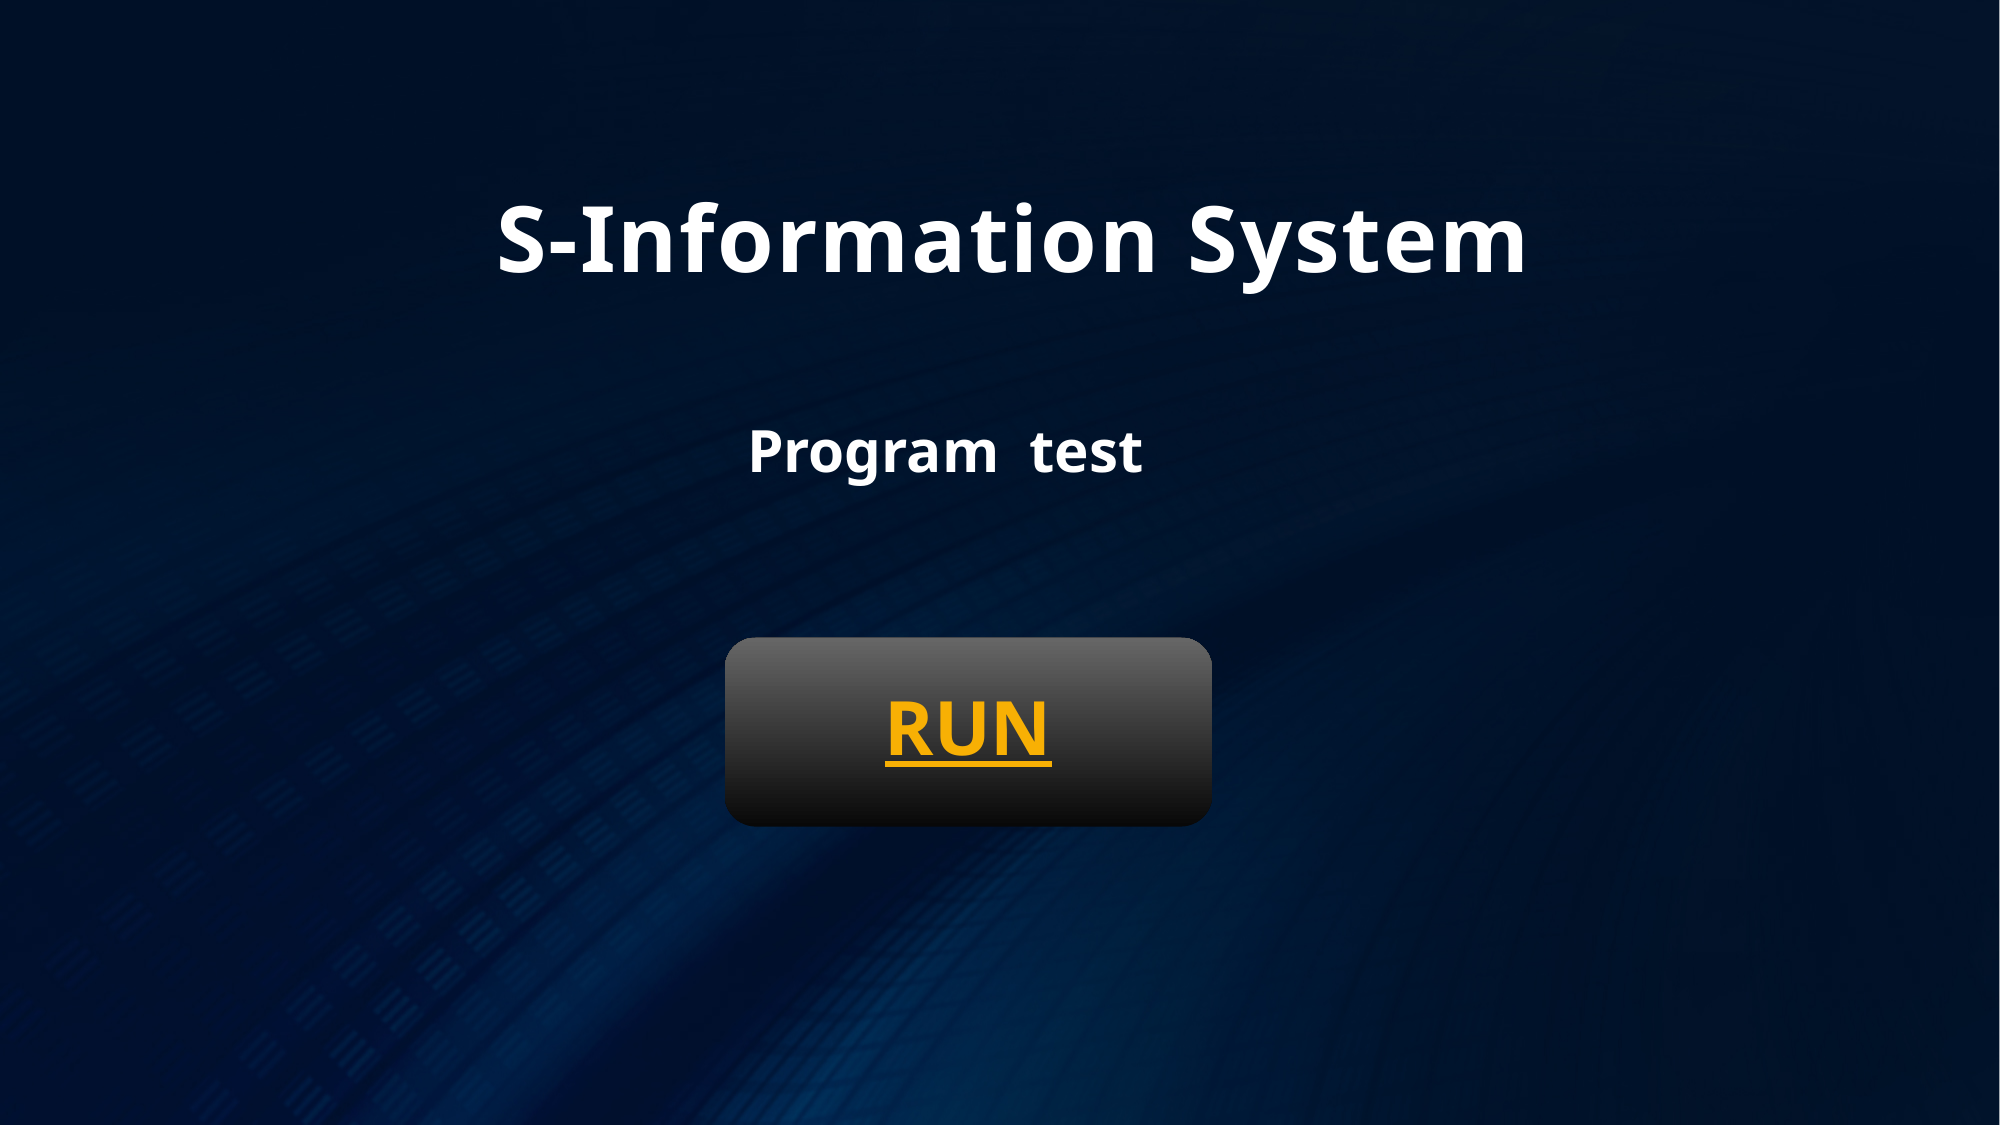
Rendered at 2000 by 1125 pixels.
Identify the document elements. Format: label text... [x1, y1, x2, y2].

title S-Information System [480, 75, 1944, 300]
text_box Program test [732, 407, 1205, 492]
text_box RUN [724, 637, 1213, 827]
picture [0, 0, 2000, 1125]
